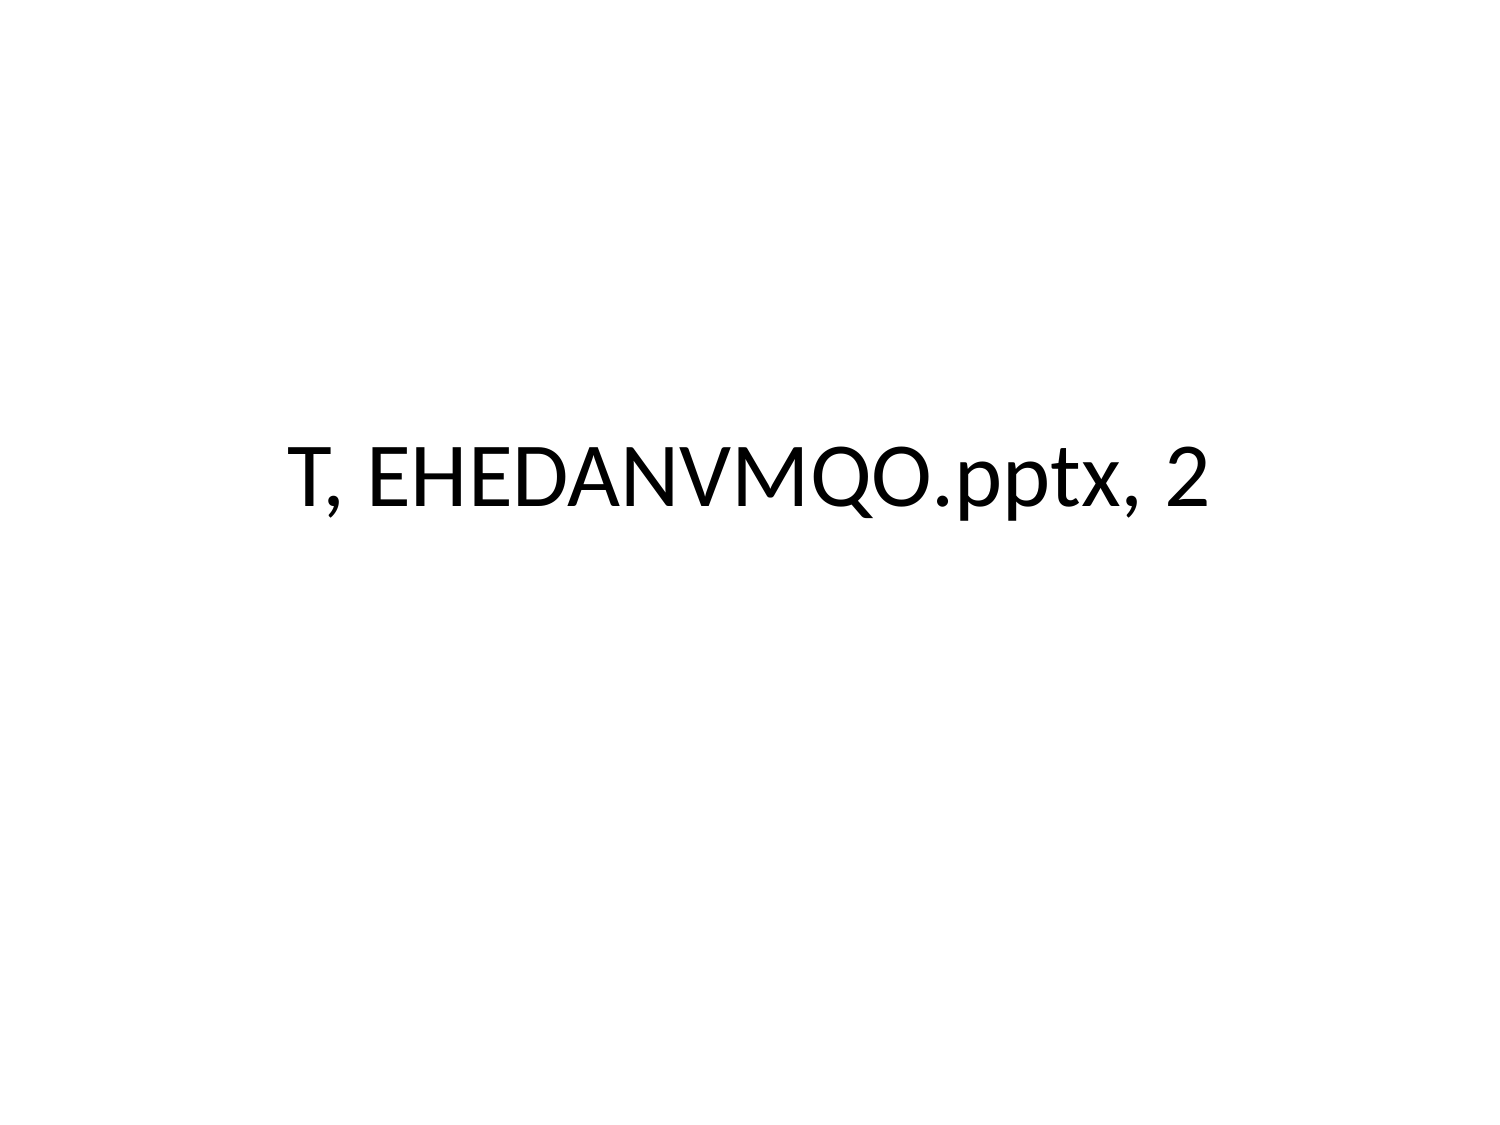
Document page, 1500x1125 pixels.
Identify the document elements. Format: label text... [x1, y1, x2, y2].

title T, EHEDANVMQO.pptx, 2 [112, 349, 1388, 591]
